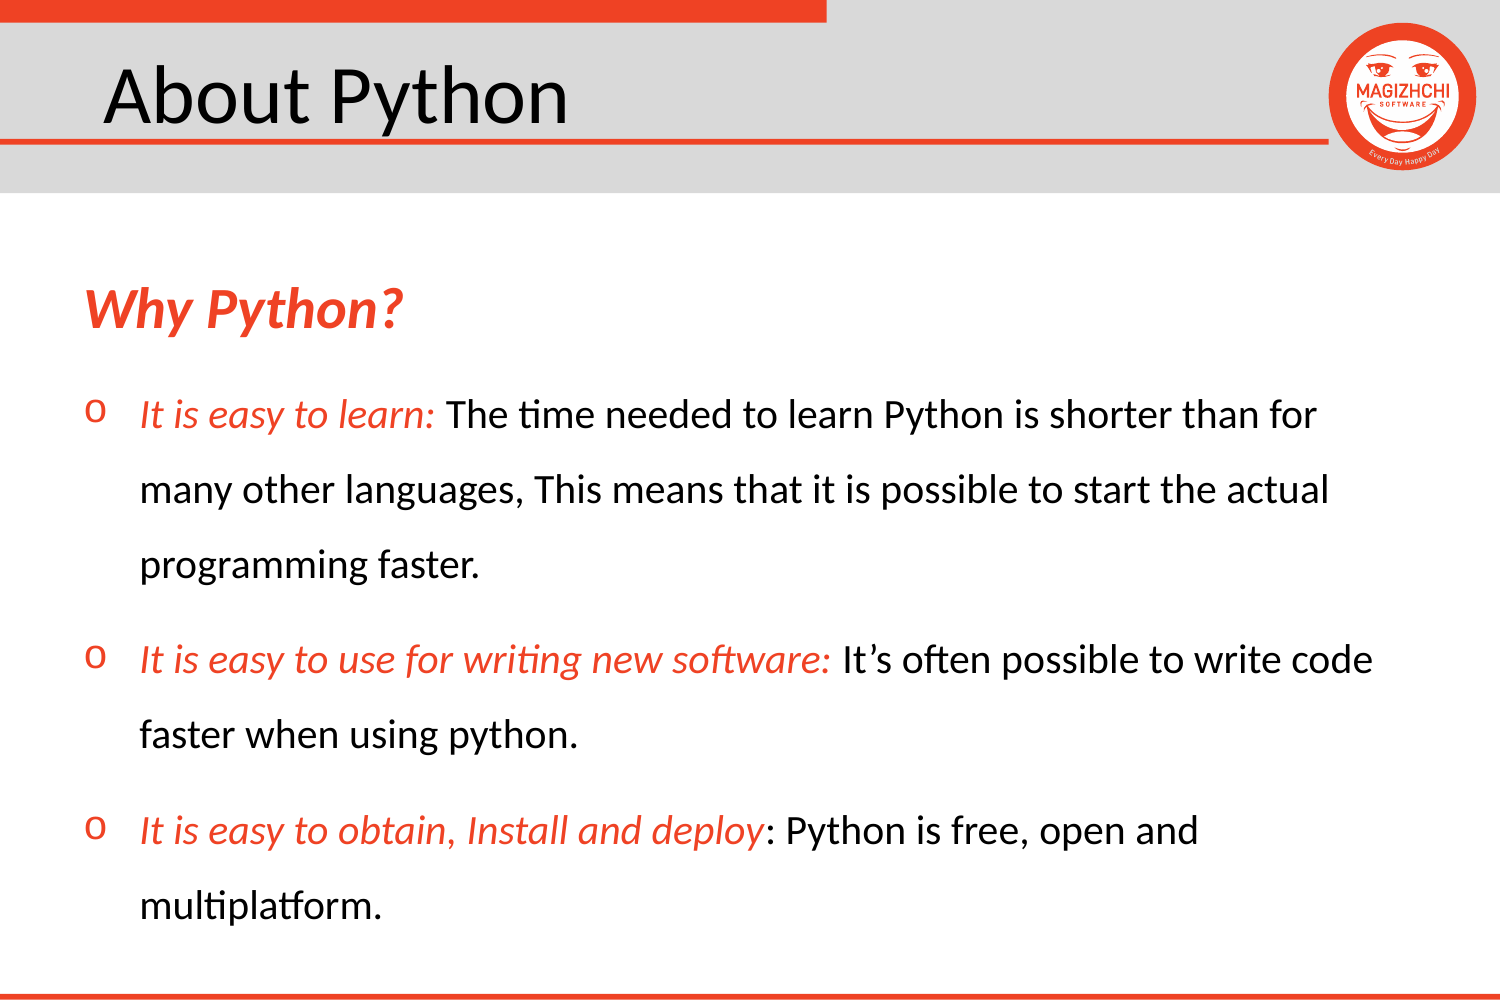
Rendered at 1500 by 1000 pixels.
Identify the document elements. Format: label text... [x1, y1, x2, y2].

list Why Python? It is easy to learn: The time needed to learn Python is shorter than for many other languages, This means that it is possible to start the actual programming faster. It is easy to use for writing new software: It’s often possible to write code faster when using python. It is easy to obtain, Install and deploy: Python is free, open and multiplatform. [68, 228, 1418, 947]
title About Python [88, 53, 1418, 140]
